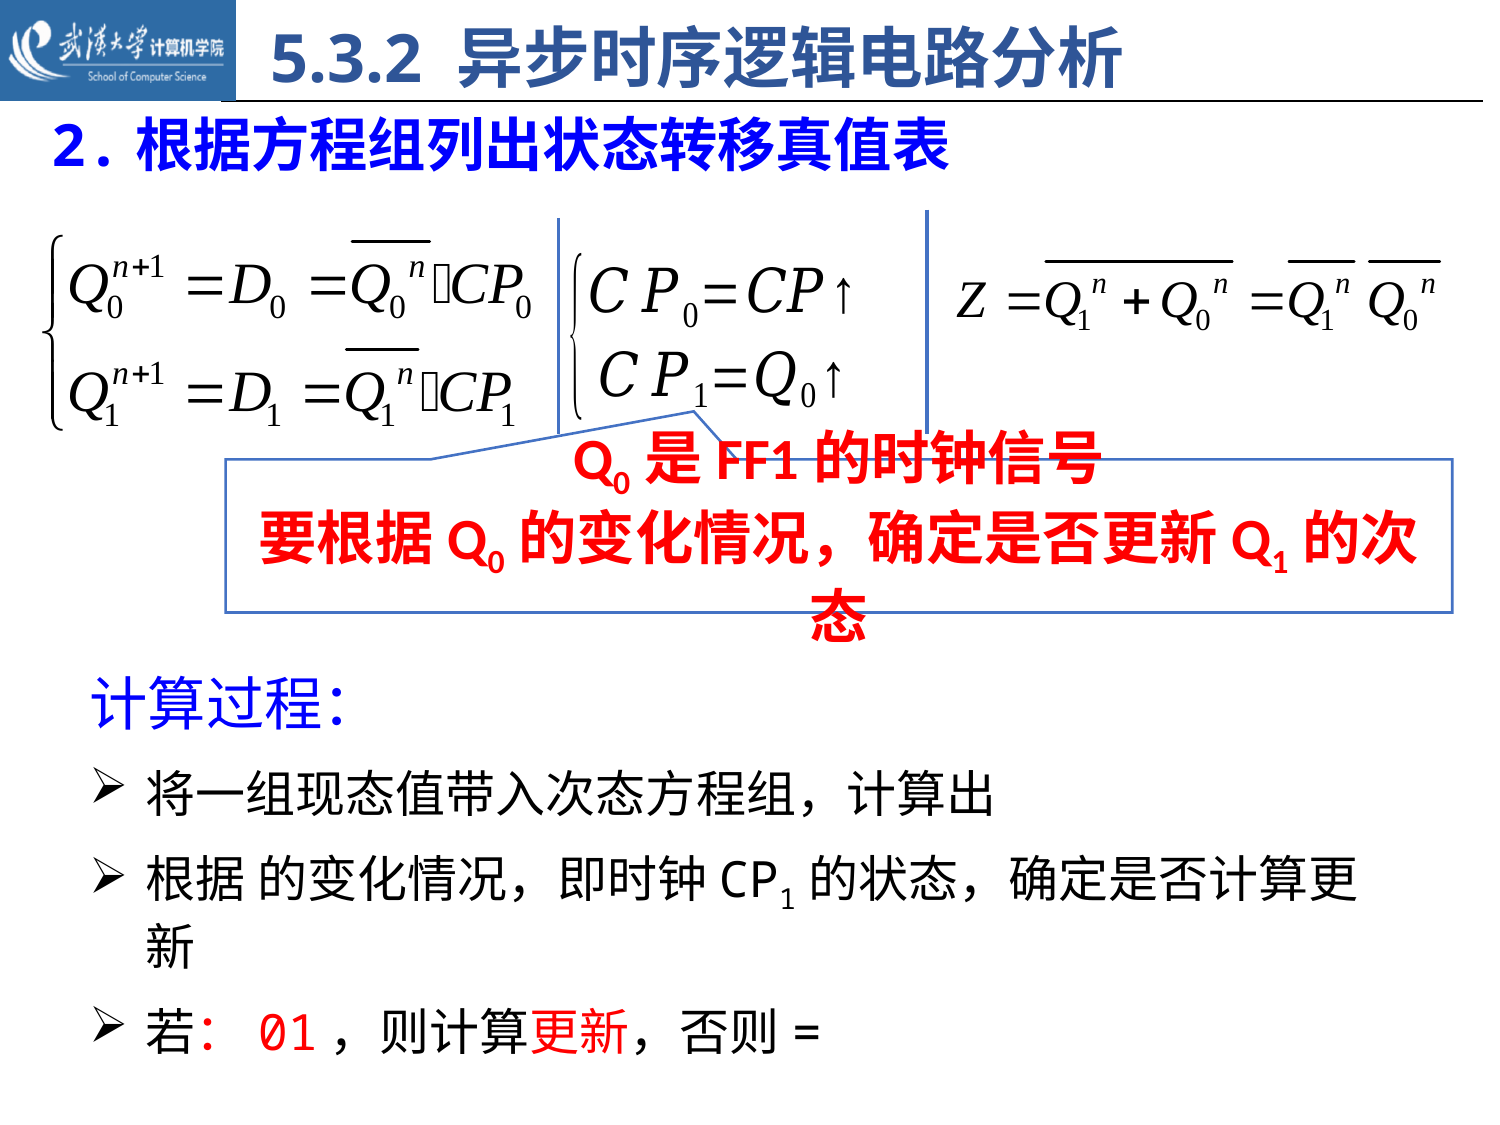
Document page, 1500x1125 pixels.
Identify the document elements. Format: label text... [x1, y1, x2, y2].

text_box Q0是FF1的时钟信号 要根据Q0的变化情况，确定是否更新Q1的次态 [224, 410, 1454, 614]
picture [0, 0, 236, 101]
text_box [947, 251, 1453, 344]
text_box 5.3.2 异步时序逻辑电路分析 [255, 8, 1270, 100]
text_box 2.根据方程组列出状态转移真值表 [36, 101, 1120, 185]
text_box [29, 225, 546, 441]
